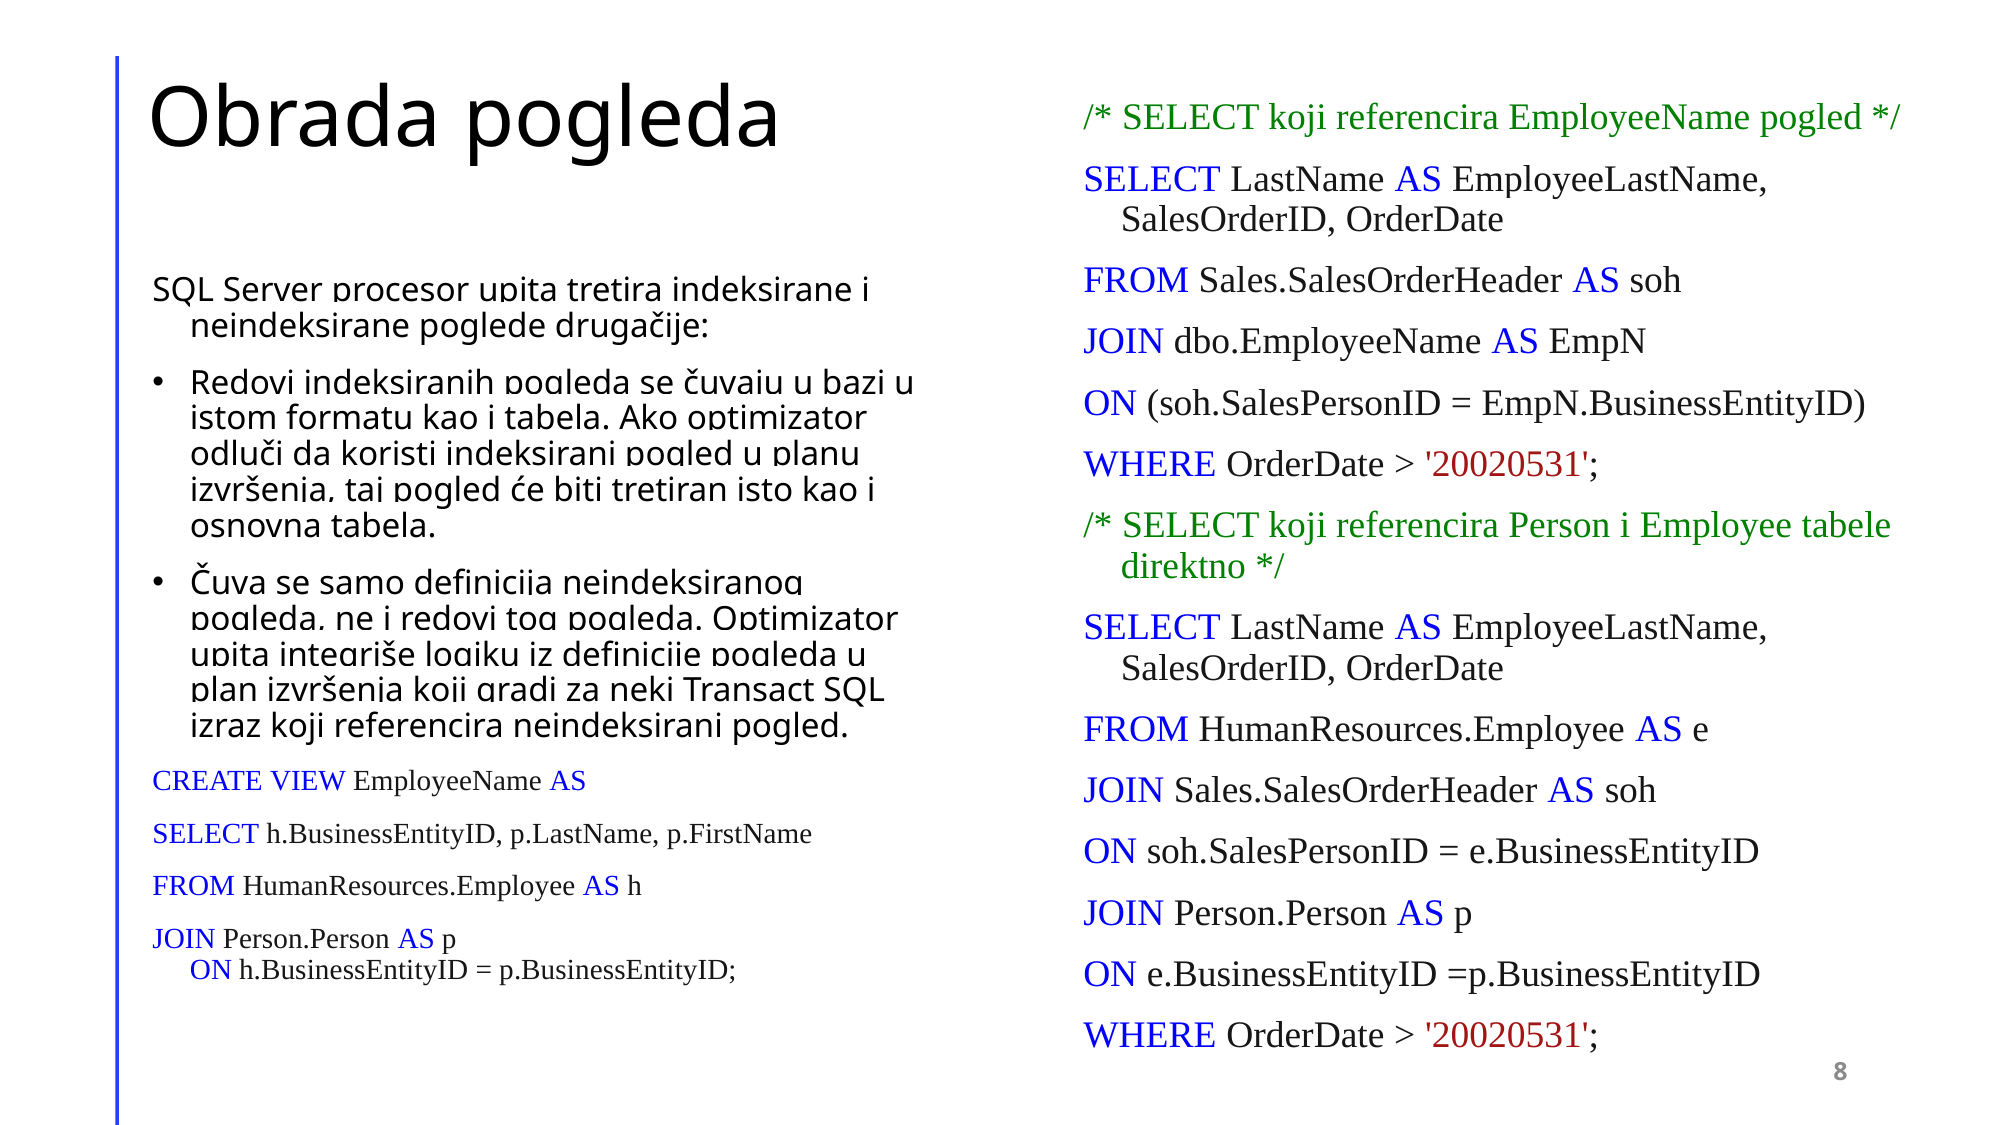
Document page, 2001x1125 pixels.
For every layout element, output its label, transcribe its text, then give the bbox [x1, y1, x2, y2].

text_box /* SELECT koji referencira EmployeeName pogled */ SELECT LastName AS EmployeeLastName, SalesOrderID, OrderDate FROM Sales.SalesOrderHeader AS soh JOIN dbo.EmployeeName AS EmpN ON (soh.SalesPersonID = EmpN.BusinessEntityID) WHERE OrderDate > '20020531'; /* SELECT koji referencira Person i Employee tabele direktno */ SELECT LastName AS EmployeeLastName, SalesOrderID, OrderDate FROM HumanResources.Employee AS e JOIN Sales.SalesOrderHeader AS soh ON soh.SalesPersonID = e.BusinessEntityID JOIN Person.Person AS p ON e.BusinessEntityID =p.BusinessEntityID WHERE OrderDate > '20020531'; [1068, 89, 1982, 1100]
list SQL Server procesor upita tretira indeksirane i neindeksirane poglede drugačije: Redovi indeksiranih pogleda se čuvaju u bazi u istom formatu kao i tabela. Ako optimizator odluči da koristi indeksirani pogled u planu izvršenja, taj pogled će biti tretiran isto kao i osnovna tabela. Čuva se samo definicija neindeksiranog pogleda, ne i redovi tog pogleda. Optimizator upita integriše logiku iz definicije pogleda u plan izvršenja koji gradi za neki Transact SQL izraz koji referencira neindeksirani pogled. CREATE VIEW EmployeeName AS SELECT h.BusinessEntityID, p.LastName, p.FirstName FROM HumanResources.Employee AS h JOIN Person.Person AS p ON h.BusinessEntityID = p.BusinessEntityID; [137, 265, 954, 1072]
title Obrada pogleda [132, 13, 932, 227]
